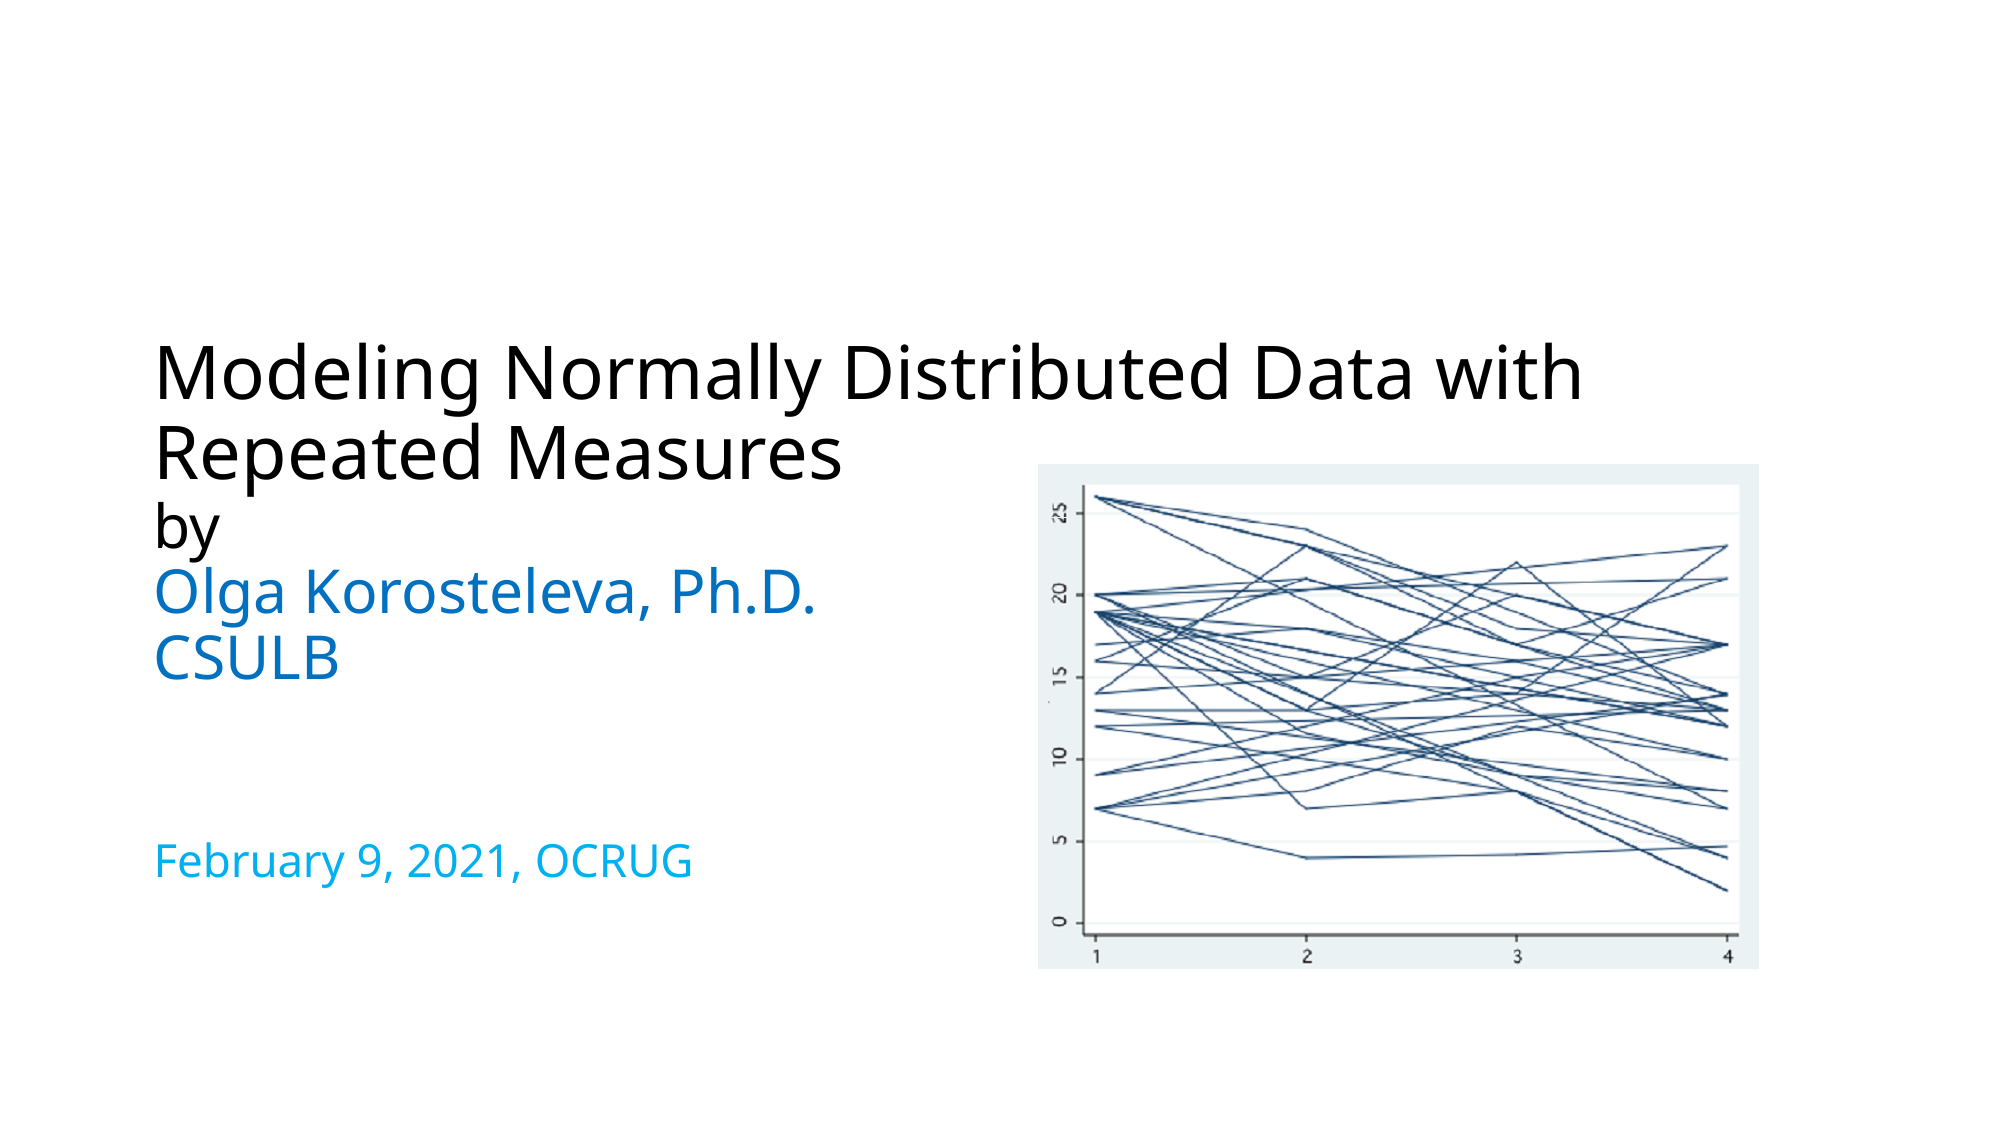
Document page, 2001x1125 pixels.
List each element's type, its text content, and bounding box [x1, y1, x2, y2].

title Modeling Normally Distributed Data with Repeated Measures by Olga Korosteleva, Ph.D. CSULB February 9, 2021, OCRUG [138, 323, 1939, 895]
picture [1038, 464, 1759, 969]
